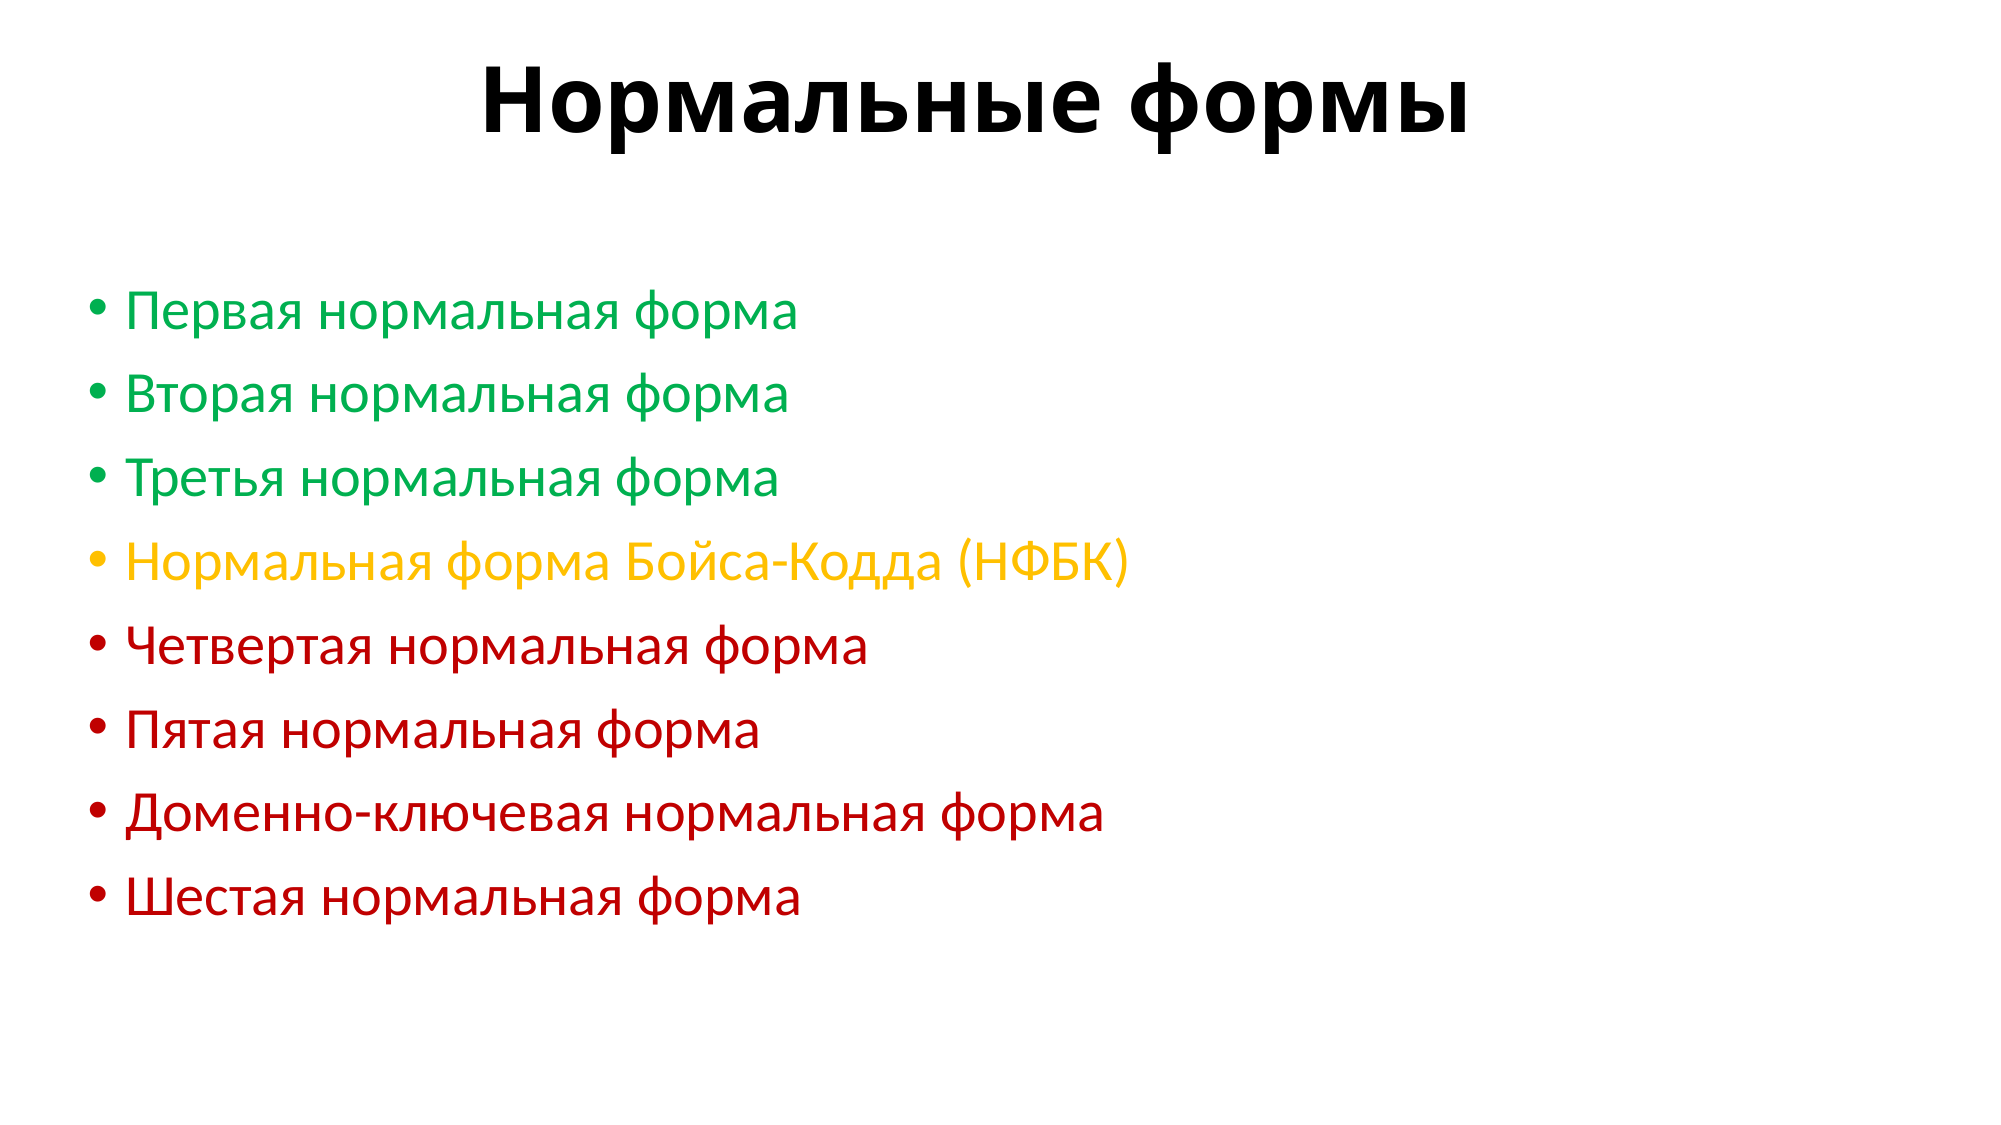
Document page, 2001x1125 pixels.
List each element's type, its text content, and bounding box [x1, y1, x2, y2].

title Нормальные формы [110, 30, 1842, 175]
text_box Первая нормальная форма Вторая нормальная форма Третья нормальная форма Нормальная форма Бойса-Кодда (НФБК) Четвертая нормальная форма Пятая нормальная форма Доменно-ключевая нормальная форма Шестая нормальная форма [72, 271, 1981, 966]
